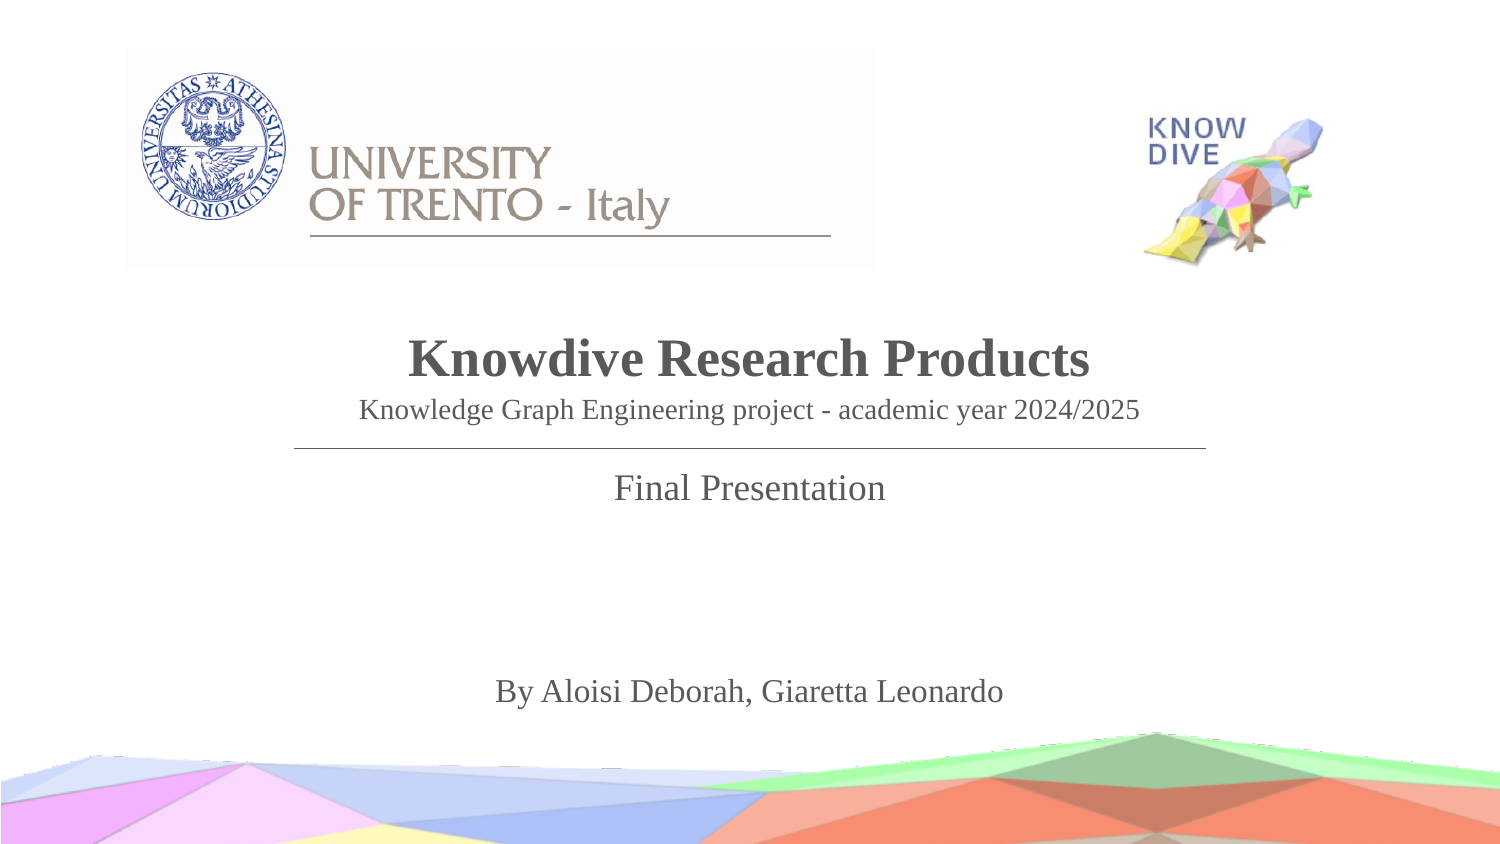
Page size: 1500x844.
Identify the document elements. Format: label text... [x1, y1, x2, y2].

picture [0, 700, 1500, 844]
text_box Final Presentation [293, 455, 1206, 523]
text_box Knowledge Graph Engineering project - academic year 2024/2025 [293, 369, 1206, 446]
picture [126, 48, 877, 271]
picture [1052, 82, 1409, 294]
text_box Knowdive Research Products [330, 307, 1169, 369]
text_box By Aloisi Deborah, Giaretta Leonardo [293, 650, 1206, 698]
